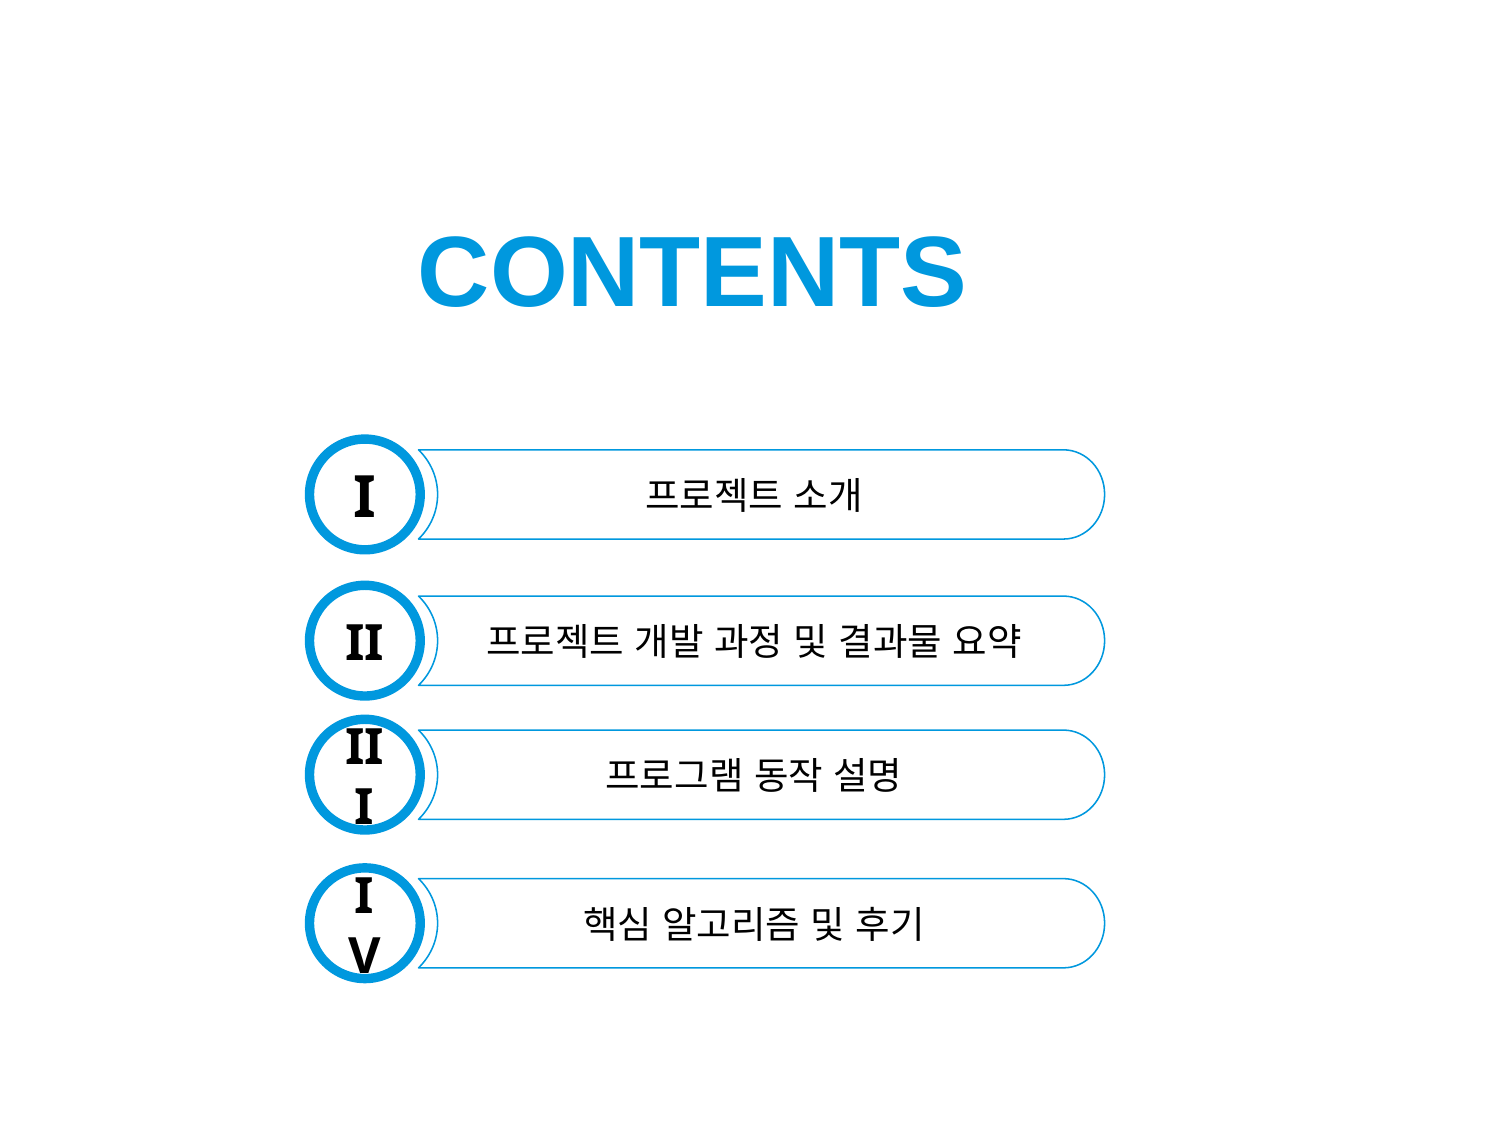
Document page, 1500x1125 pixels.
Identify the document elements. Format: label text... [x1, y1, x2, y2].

text_box 프로그램 동작 설명 [416, 728, 1107, 822]
text_box II [307, 583, 423, 699]
text_box 핵심 알고리즘 및 후기 [416, 876, 1107, 970]
text_box 프로젝트 소개 [416, 447, 1107, 542]
text_box 프로젝트 개발 과정 및 결과물 요약 [416, 594, 1107, 688]
text_box CONTENTS [403, 198, 983, 334]
text_box I [307, 436, 423, 552]
text_box III [307, 717, 423, 833]
text_box IV [307, 865, 423, 981]
